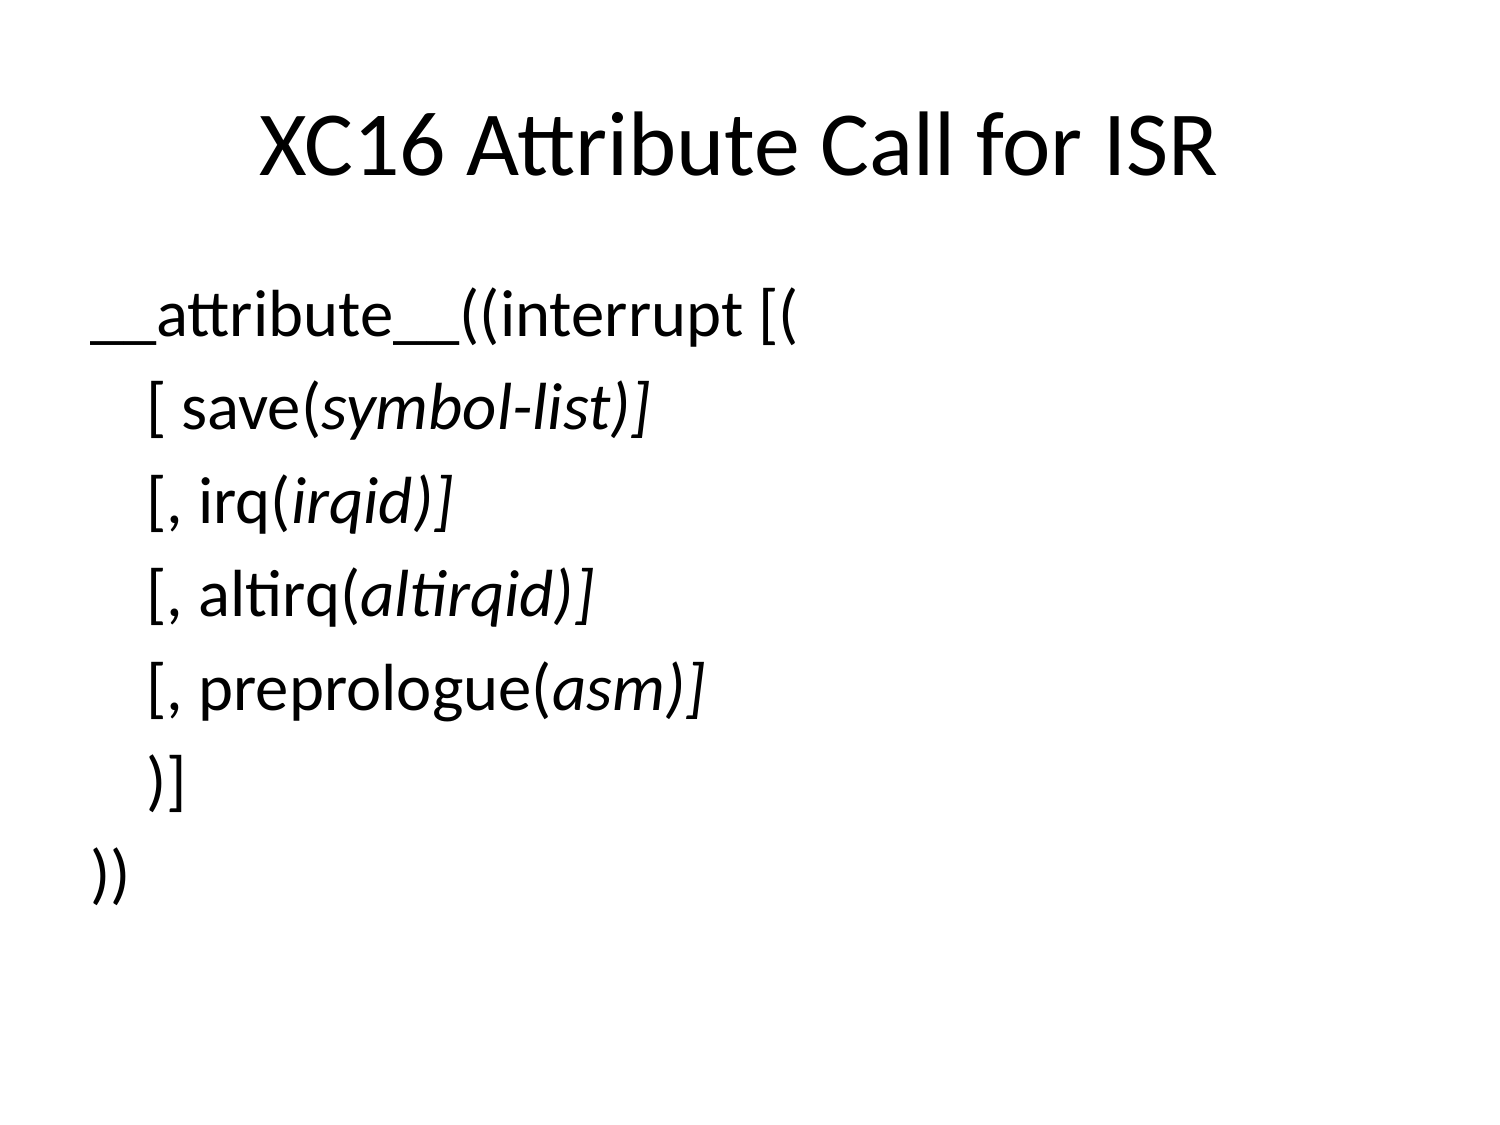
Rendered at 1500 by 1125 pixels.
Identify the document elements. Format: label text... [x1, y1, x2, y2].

title XC16 Attribute Call for ISR [75, 45, 1425, 233]
list __attribute__((interrupt [( [ save(symbol-list)] [, irq(irqid)] [, altirq(altirqid)] [, preprologue(asm)] )] )) [75, 262, 1425, 1005]
